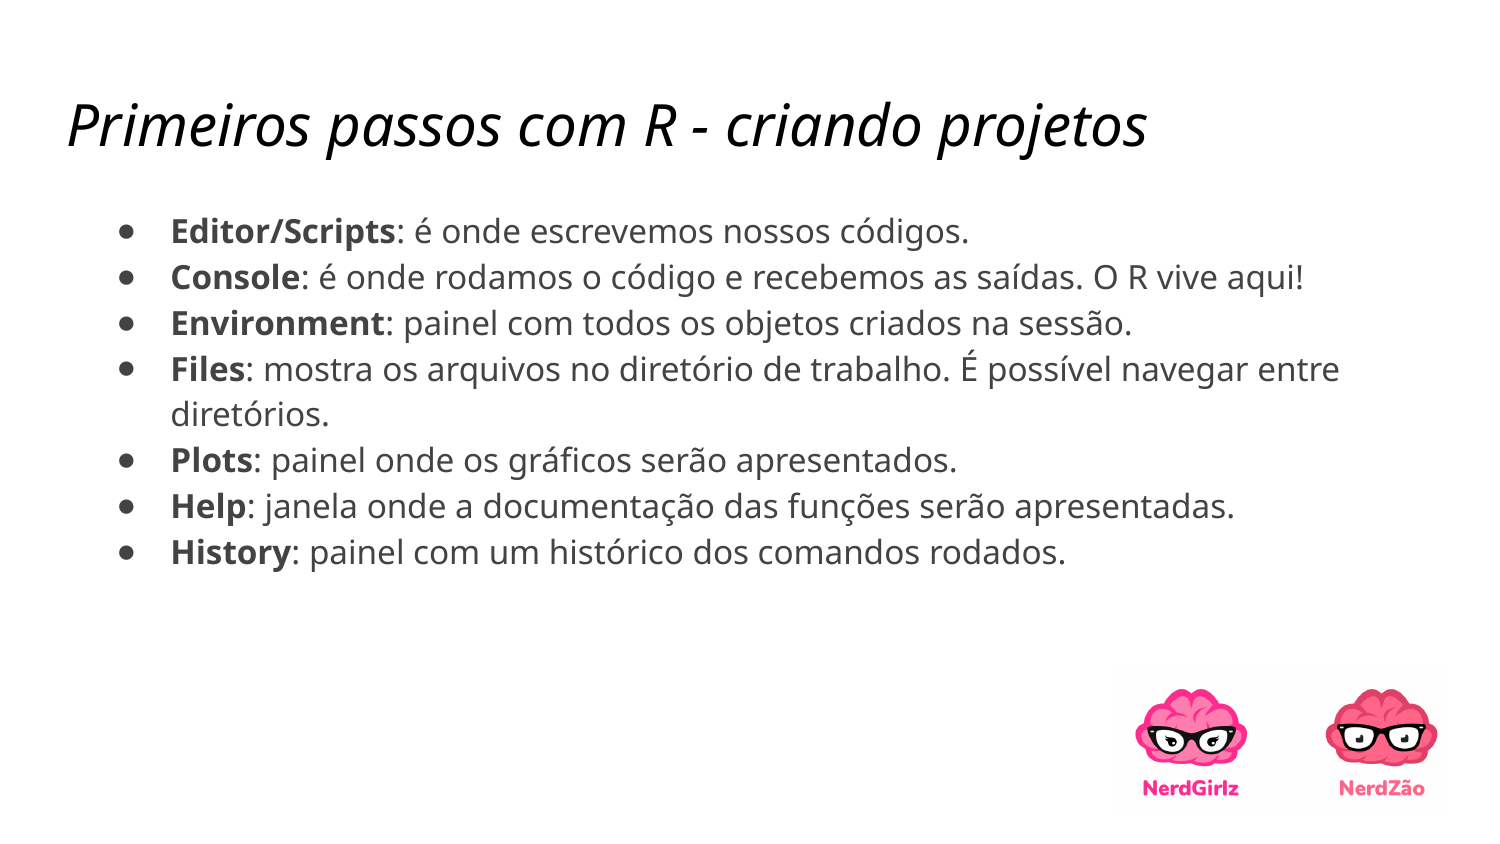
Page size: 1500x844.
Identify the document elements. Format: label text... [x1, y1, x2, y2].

title Primeiros passos com R - criando projetos [51, 72, 1449, 167]
picture [1114, 670, 1450, 810]
list Editor/Scripts: é onde escrevemos nossos códigos. Console: é onde rodamos o código e recebemos as saídas. O R vive aqui! Environment: painel com todos os objetos criados na sessão. Files: mostra os arquivos no diretório de trabalho. É possível navegar entre diretórios. Plots: painel onde os gráficos serão apresentados. Help: janela onde a documentação das funções serão apresentadas. History: painel com um histórico dos comandos rodados. [51, 189, 1449, 750]
